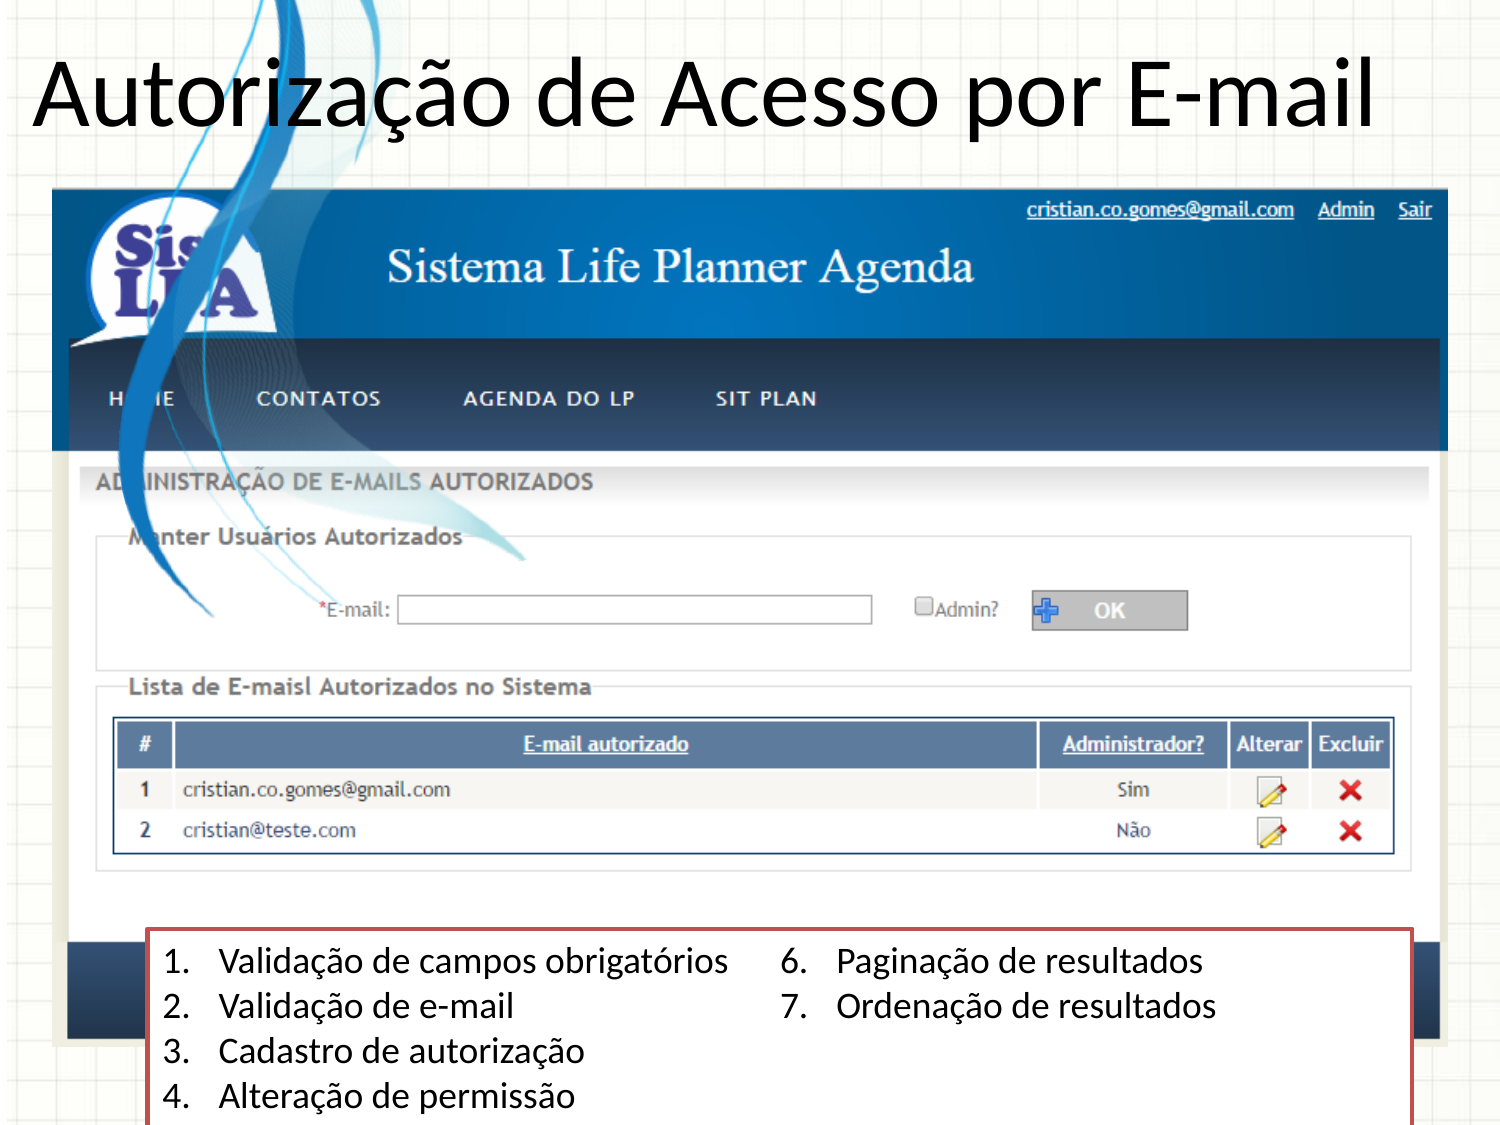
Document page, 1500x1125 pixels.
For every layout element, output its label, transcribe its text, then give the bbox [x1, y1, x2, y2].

text_box Autorização de Acesso por E-mail [499, 19, 1471, 161]
picture [0, 0, 1500, 1125]
text_box Validação de campos obrigatórios Validação de e-mail Cadastro de autorização Alteração de permissão Exclusão de autorização Paginação de resultados Ordenação de resultados [145, 1055, 1414, 1125]
